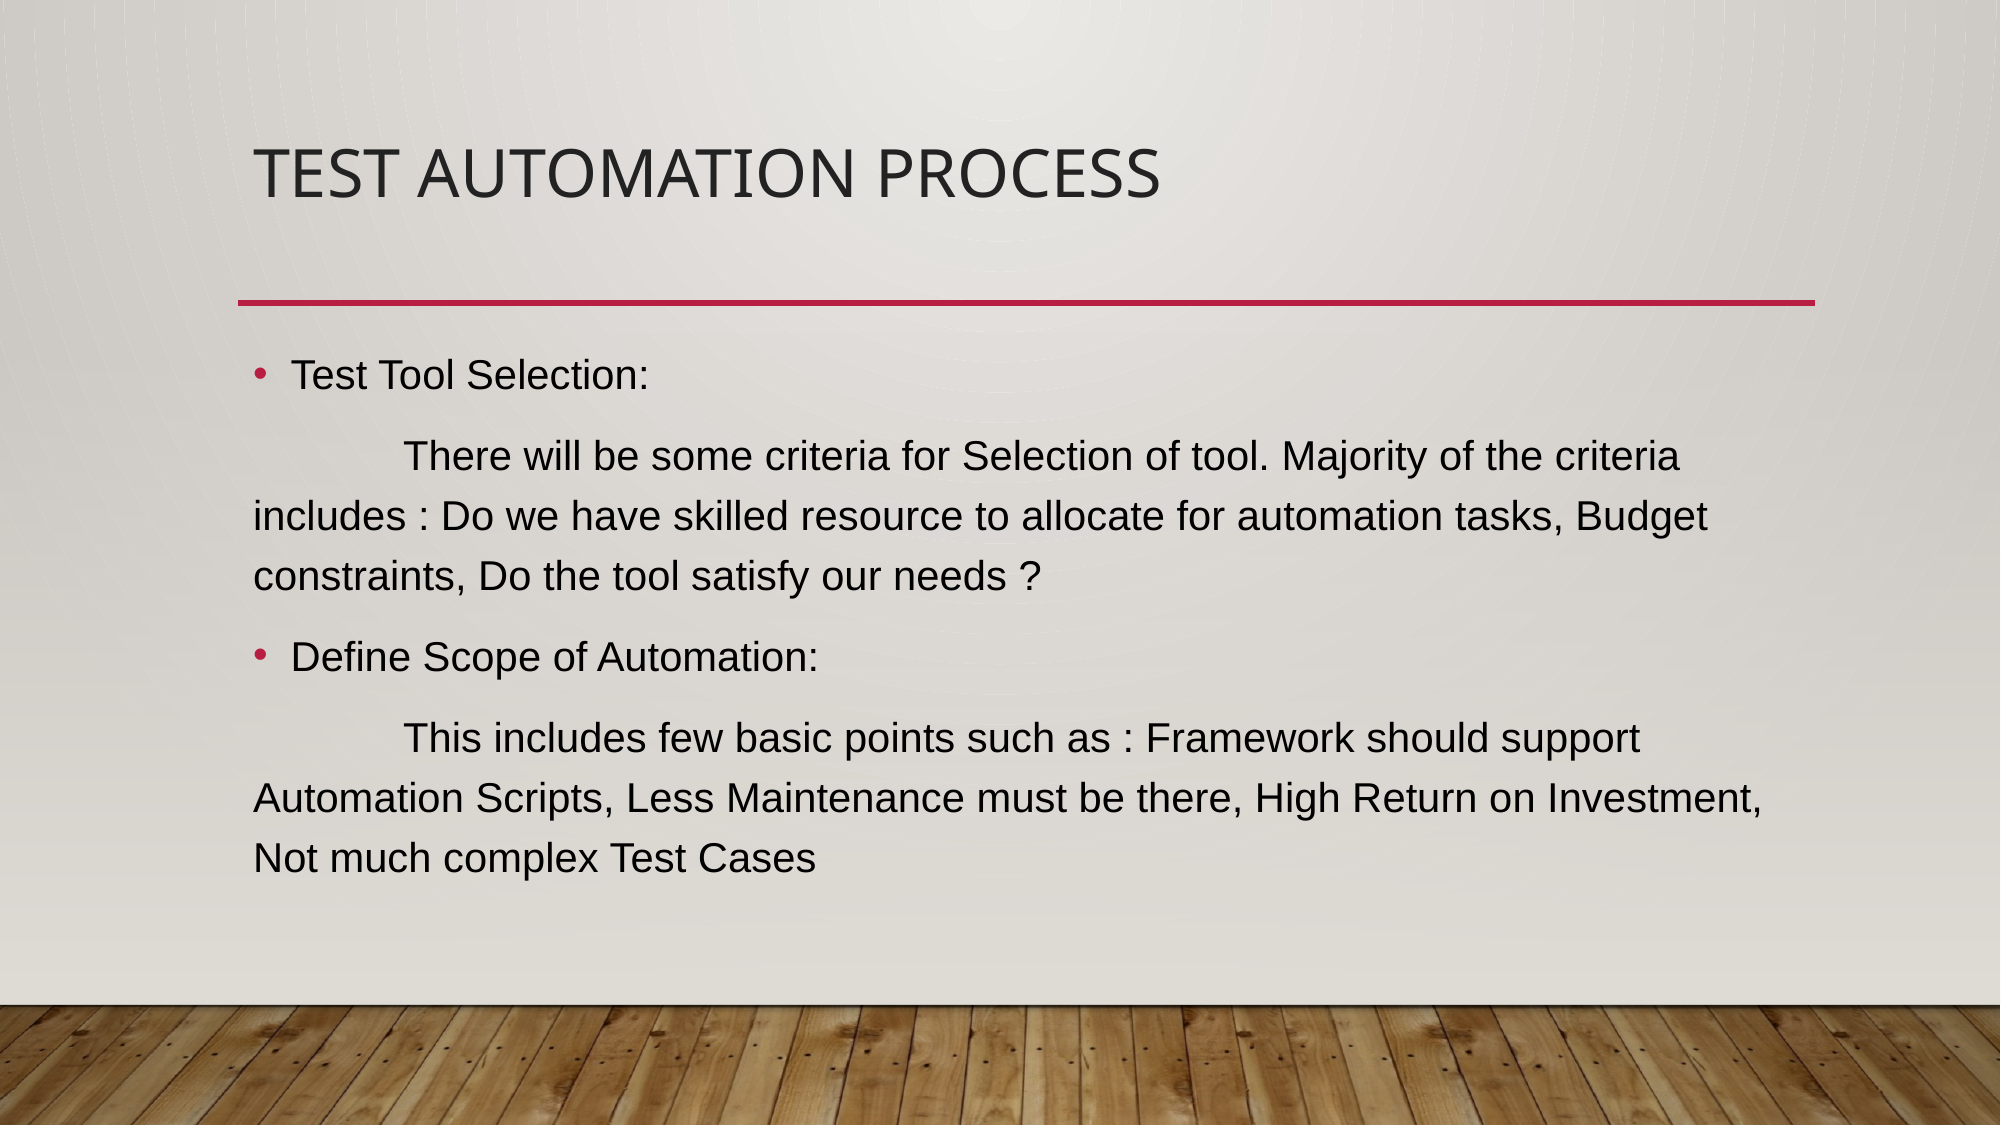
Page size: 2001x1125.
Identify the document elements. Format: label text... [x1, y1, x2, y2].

title Test Automation Process [238, 131, 1814, 305]
list Test Tool Selection: There will be some criteria for Selection of tool. Majority of the criteria includes : Do we have skilled resource to allocate for automation tasks, Budget constraints, Do the tool satisfy our needs ? Define Scope of Automation: This includes few basic points such as : Framework should support Automation Scripts, Less Maintenance must be there, High Return on Investment, Not much complex Test Cases [238, 330, 1814, 897]
picture [0, 1005, 2000, 1125]
